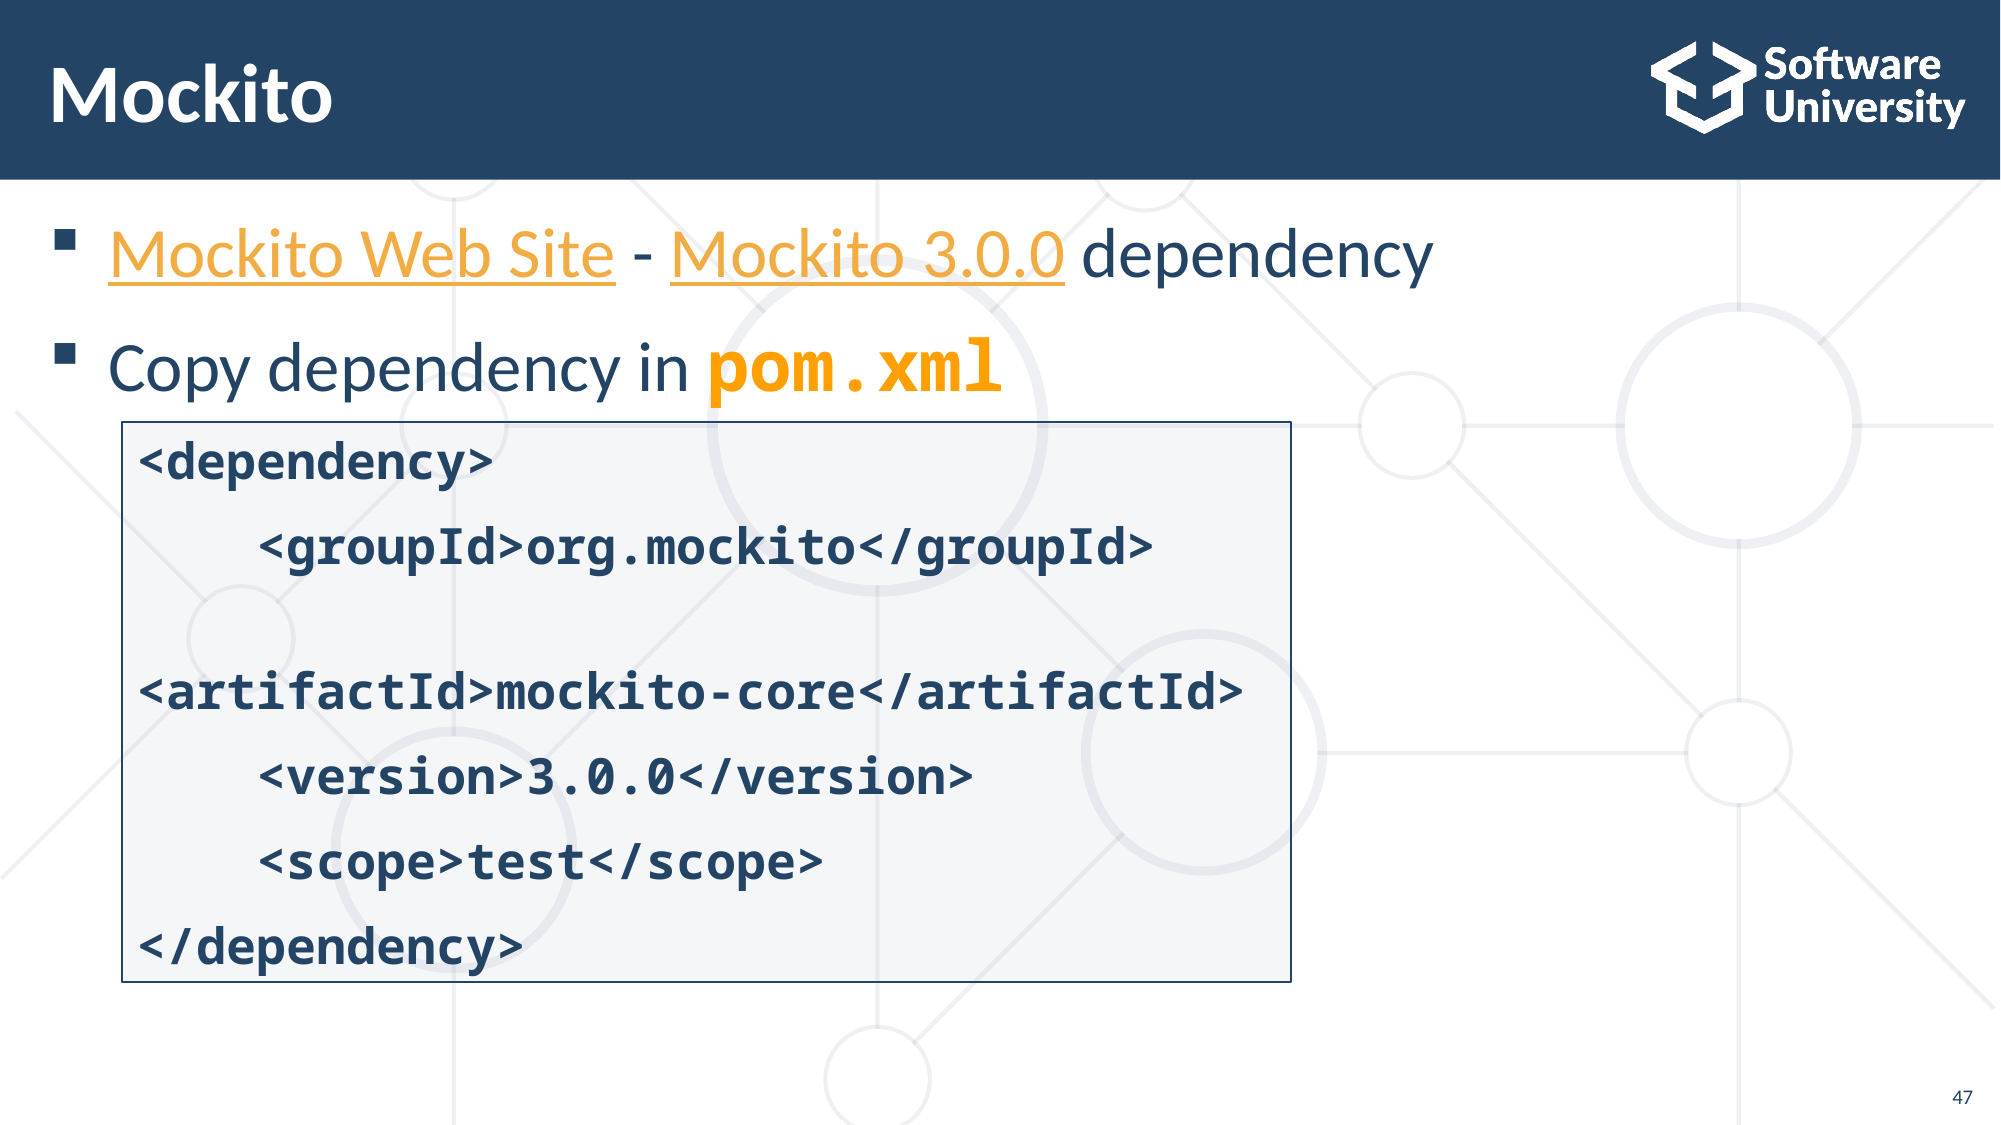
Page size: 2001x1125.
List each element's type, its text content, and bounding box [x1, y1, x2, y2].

list Mockito Web Site - Mockito 3.0.0 dependency Copy dependency in pom.xml [31, 196, 1970, 1104]
title Mockito [31, 16, 1625, 162]
text_box <dependency> <groupId>org.mockito</groupId> <artifactId>mockito-core</artifactId> <version>3.0.0</version> <scope>test</scope> </dependency> [121, 422, 1291, 982]
slide_number 47 [1927, 1067, 1989, 1117]
picture [1651, 41, 1966, 134]
